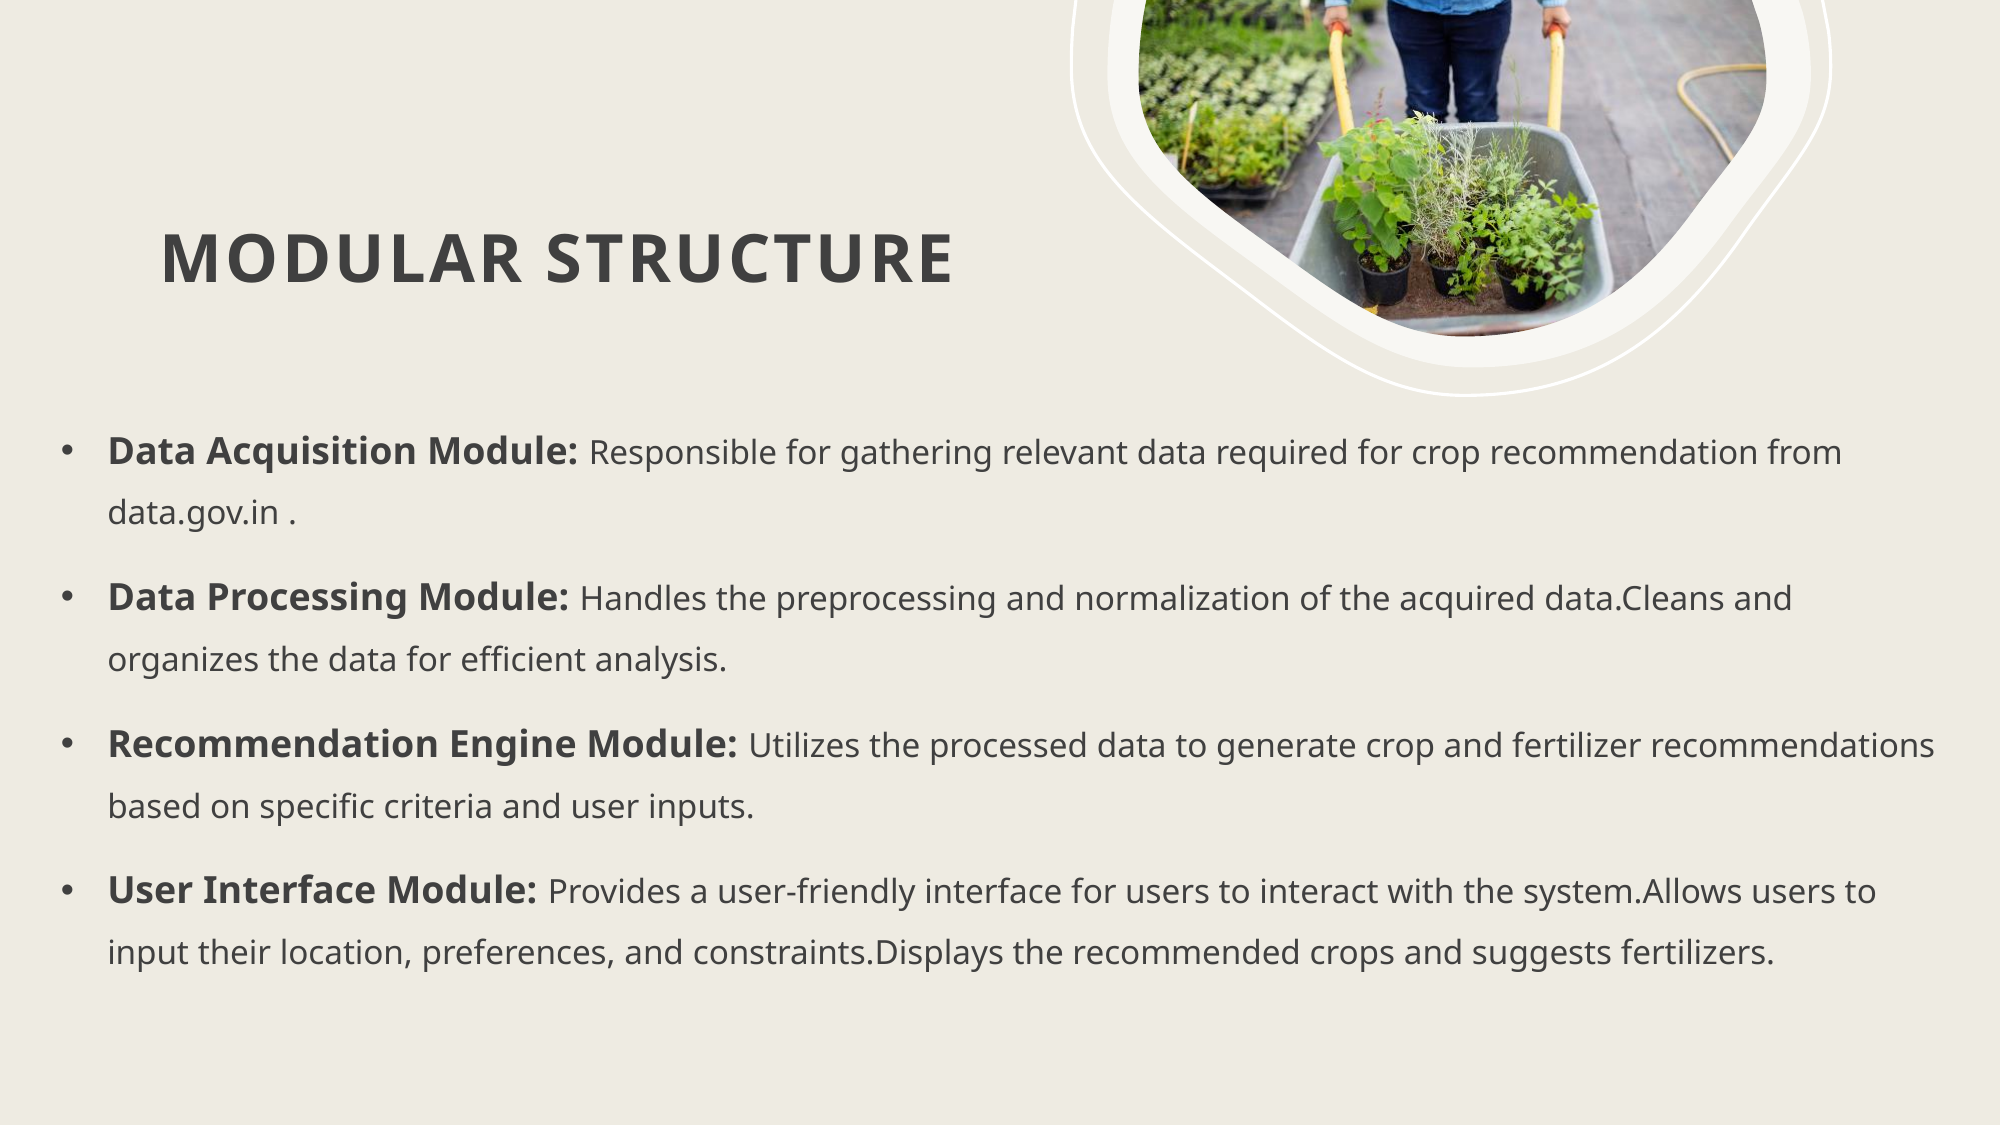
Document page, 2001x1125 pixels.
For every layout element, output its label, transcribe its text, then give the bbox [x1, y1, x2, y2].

picture [1138, 0, 1767, 337]
list Data Acquisition Module: Responsible for gathering relevant data required for crop recommendation from data.gov.in . Data Processing Module: Handles the preprocessing and normalization of the acquired data.Cleans and organizes the data for efficient analysis. Recommendation Engine Module: Utilizes the processed data to generate crop and fertilizer recommendations based on specific criteria and user inputs. User Interface Module: Provides a user-friendly interface for users to interact with the system.Allows users to input their location, preferences, and constraints.Displays the recommended crops and suggests fertilizers. [42, 386, 1970, 1125]
title MODULAR STRUCTURE [142, 90, 1138, 311]
